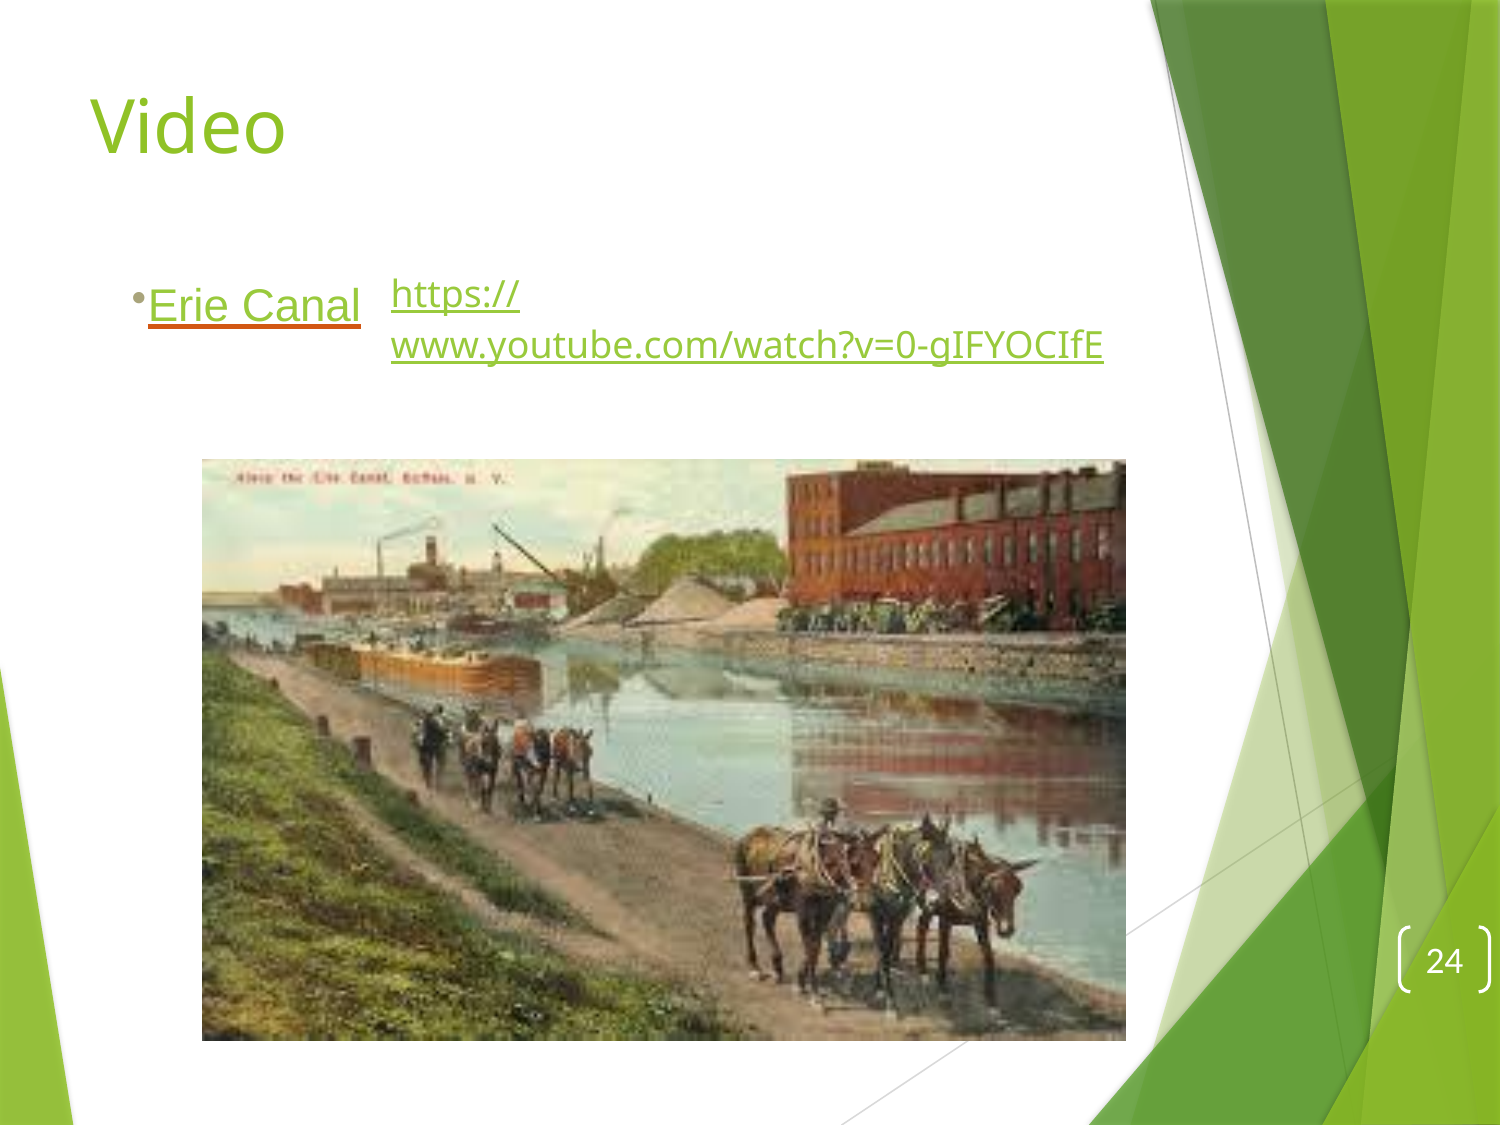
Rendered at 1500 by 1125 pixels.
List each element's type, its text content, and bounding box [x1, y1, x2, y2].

text_box Erie Canal [129, 274, 364, 332]
text_box [1399, 981, 1411, 992]
text_box 24 [1387, 899, 1500, 981]
text_box [1478, 981, 1490, 992]
text_box [202, 459, 1126, 1041]
title Video [87, 76, 337, 267]
text_box https://www.youtube.com/watch?v=0-gIFYOCIfE [375, 262, 1126, 425]
